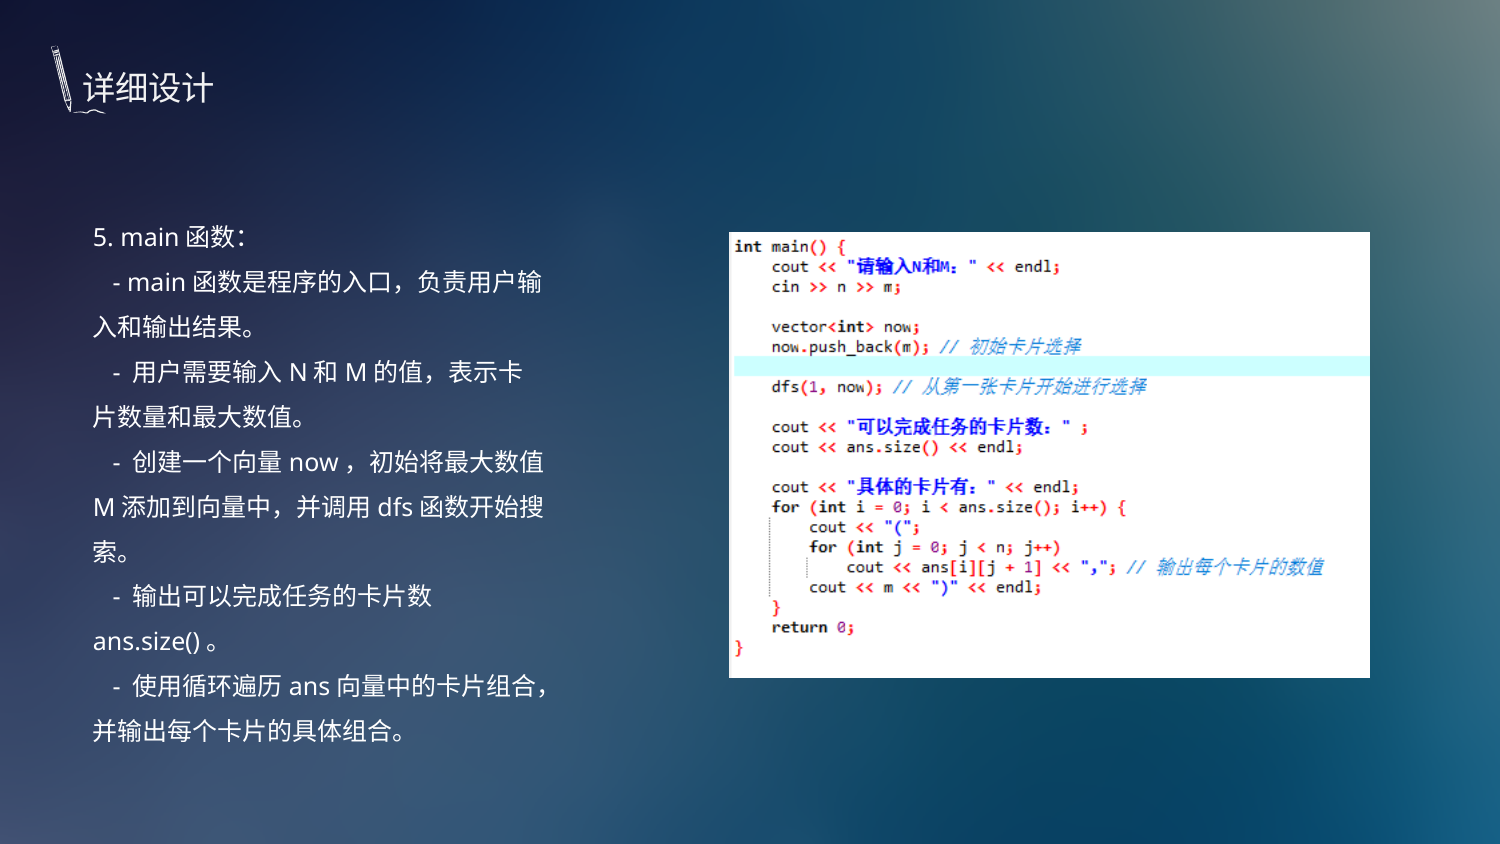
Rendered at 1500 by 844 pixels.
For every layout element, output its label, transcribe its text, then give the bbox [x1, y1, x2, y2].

text_box 详细设计 [67, 59, 357, 115]
picture [0, 0, 1500, 844]
text_box 5. main函数： - main函数是程序的入口，负责用户输入和输出结果。 - 用户需要输入N和M的值，表示卡片数量和最大数值。 - 创建一个向量now，初始将最大数值M添加到向量中，并调用dfs函数开始搜索。 - 输出可以完成任务的卡片数ans.size()。 - 使用循环遍历ans向量中的卡片组合，并输出每个卡片的具体组合。 [78, 199, 563, 753]
